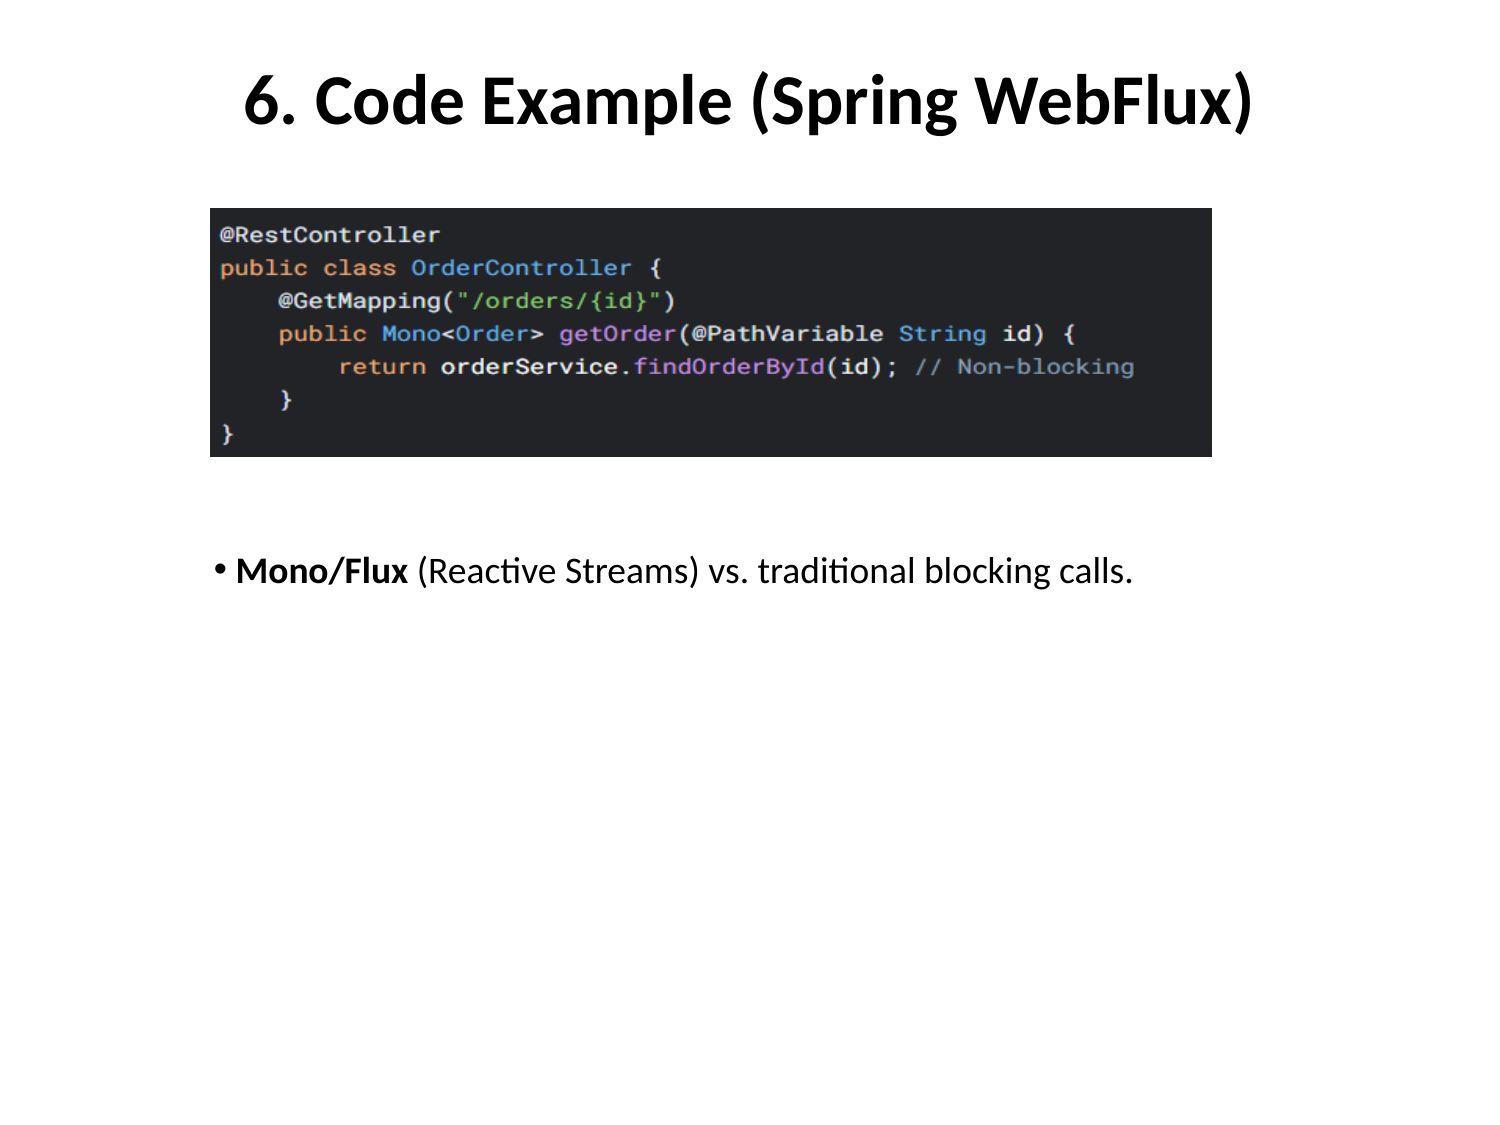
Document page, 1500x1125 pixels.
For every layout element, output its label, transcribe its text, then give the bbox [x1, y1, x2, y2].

title 6. Code Example (Spring WebFlux) [75, 45, 1425, 233]
text_box Mono/Flux (Reactive Streams) vs. traditional blocking calls. [199, 538, 1243, 599]
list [210, 208, 1212, 458]
